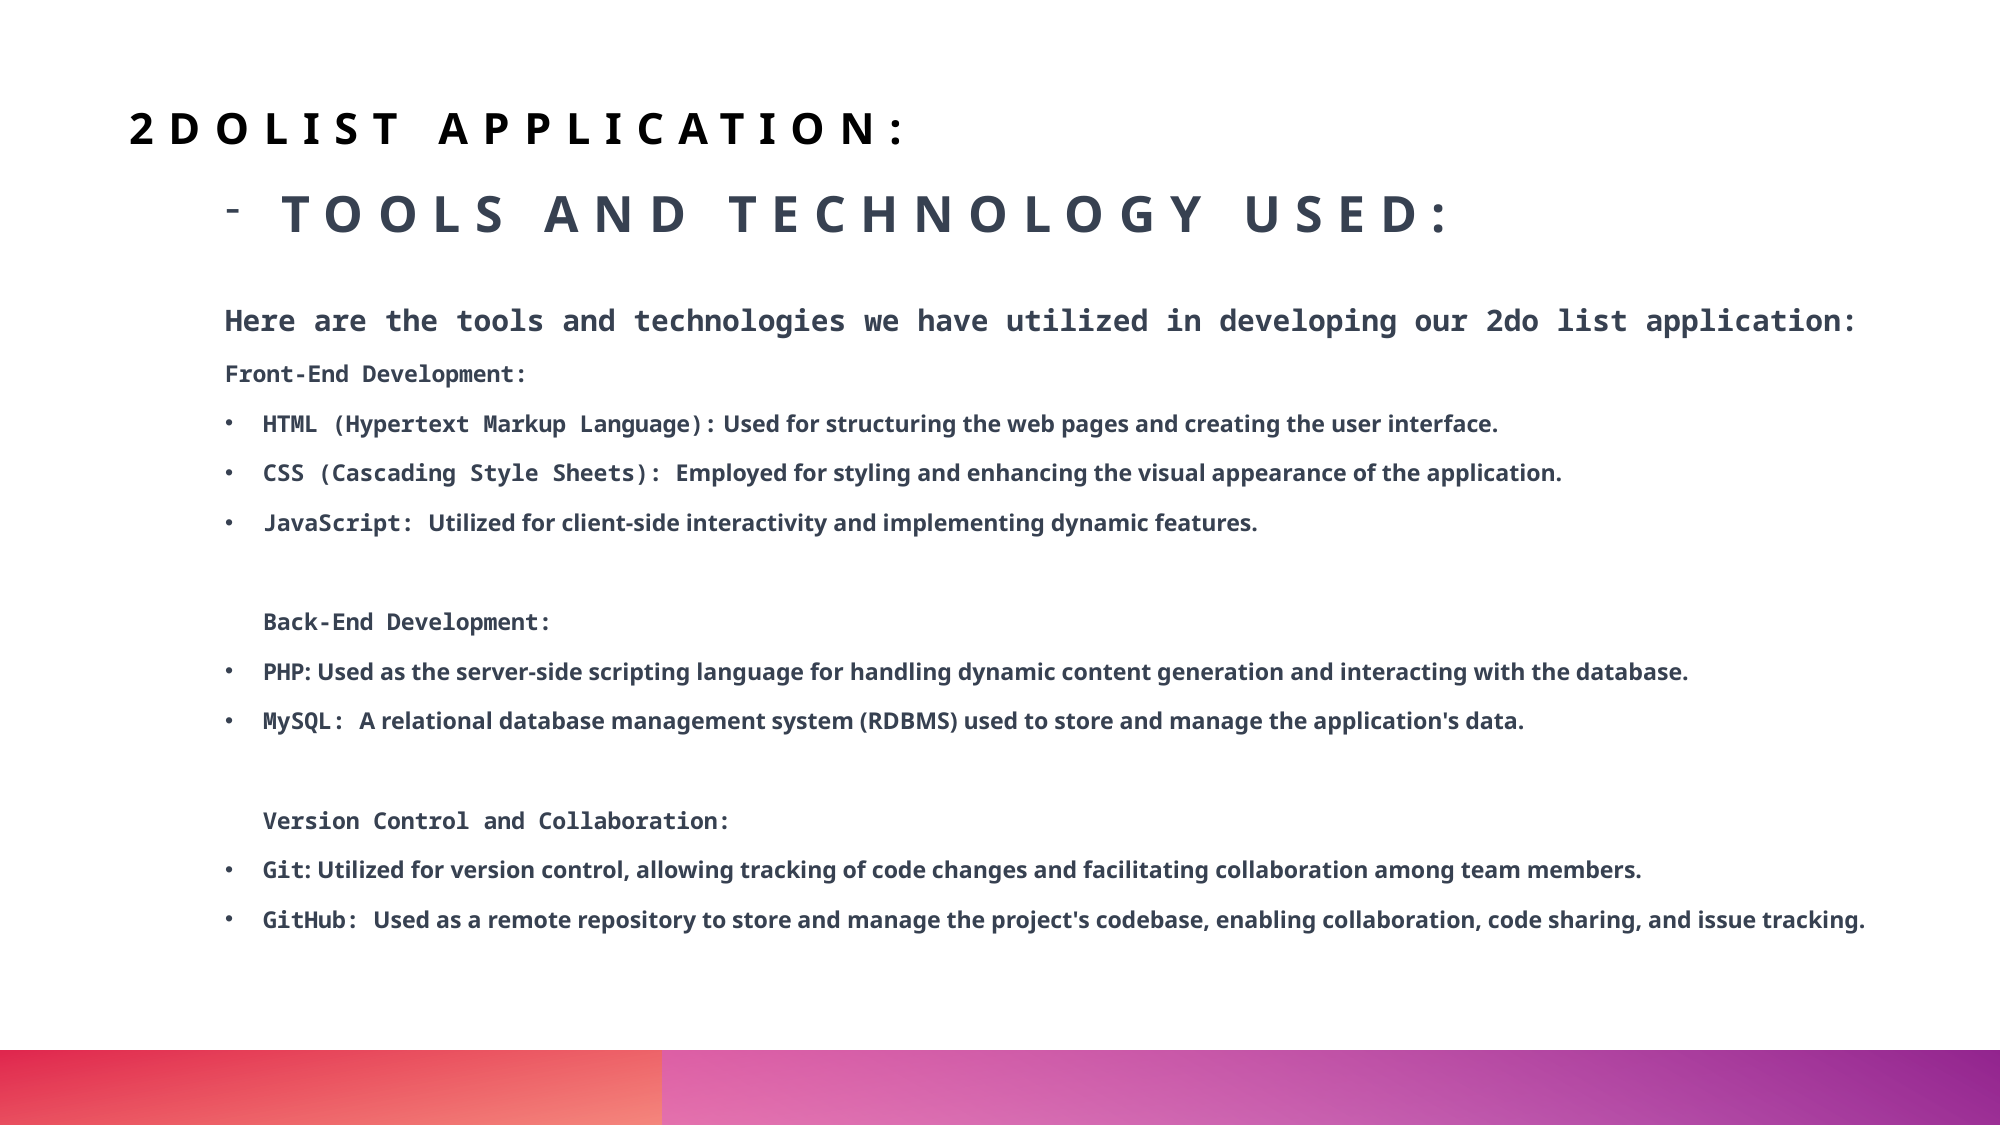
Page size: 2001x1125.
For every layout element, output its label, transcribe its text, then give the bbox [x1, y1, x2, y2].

list Here are the tools and technologies we have utilized in developing our 2do list application: Front-End Development: HTML (Hypertext Markup Language): Used for structuring the web pages and creating the user interface. CSS (Cascading Style Sheets): Employed for styling and enhancing the visual appearance of the application. JavaScript: Utilized for client-side interactivity and implementing dynamic features. Back-End Development: PHP: Used as the server-side scripting language for handling dynamic content generation and interacting with the database. MySQL: A relational database management system (RDBMS) used to store and manage the application's data. Version Control and Collaboration: Git: Utilized for version control, allowing tracking of code changes and facilitating collaboration among team members. GitHub: Used as a remote repository to store and manage the project's codebase, enabling collaboration, code sharing, and issue tracking. [225, 295, 1905, 945]
text_box 2DoList Application: [103, 106, 1176, 201]
title tools and Technology Used: [225, 130, 1905, 295]
